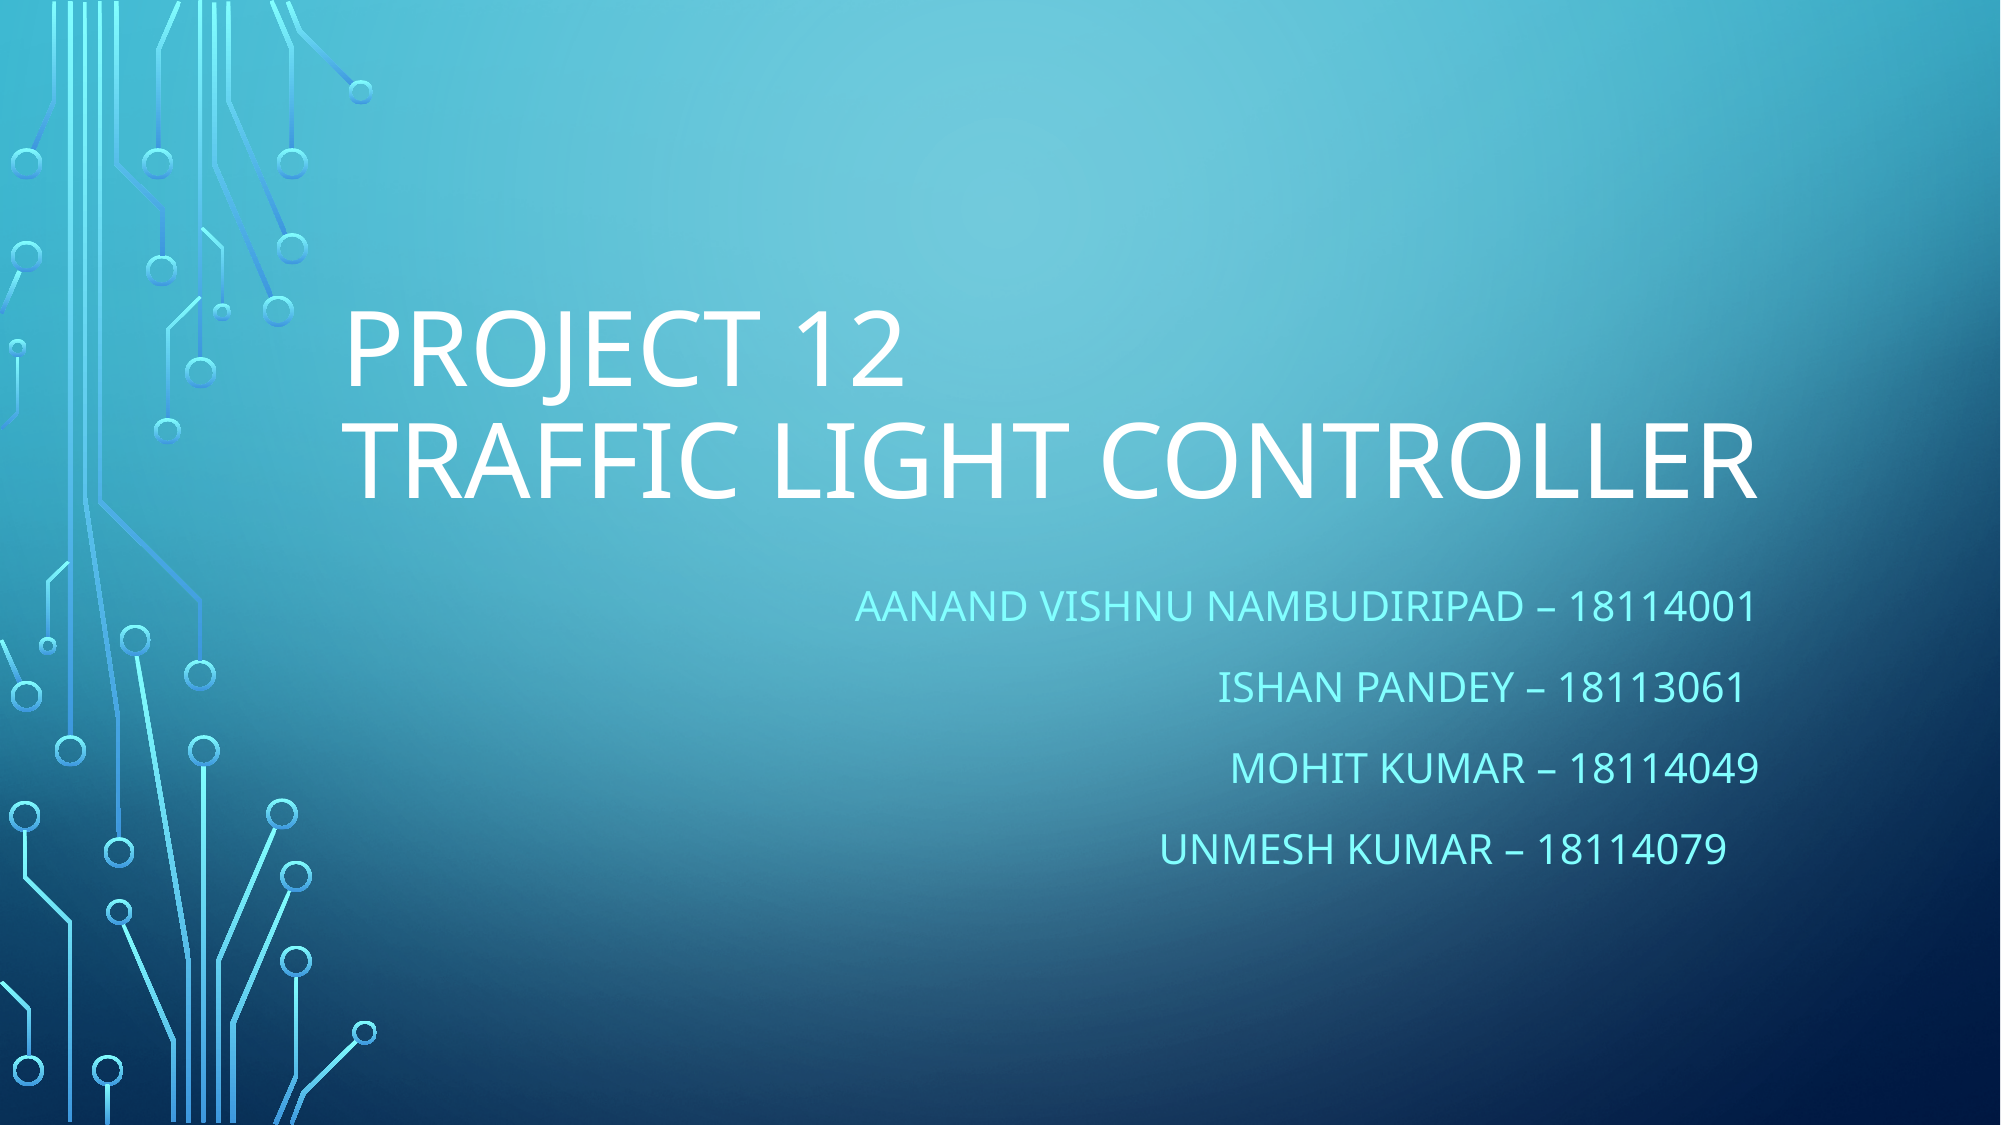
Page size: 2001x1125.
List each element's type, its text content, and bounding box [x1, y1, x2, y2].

title Project 12 Traffic light controller [326, 195, 1877, 530]
subtitle Aanand Vishnu Nambudiripad – 18114001 Ishan Pandey – 18113061 Mohit Kumar – 18114049 Unmesh Kumar – 18114079 [225, 562, 1775, 914]
